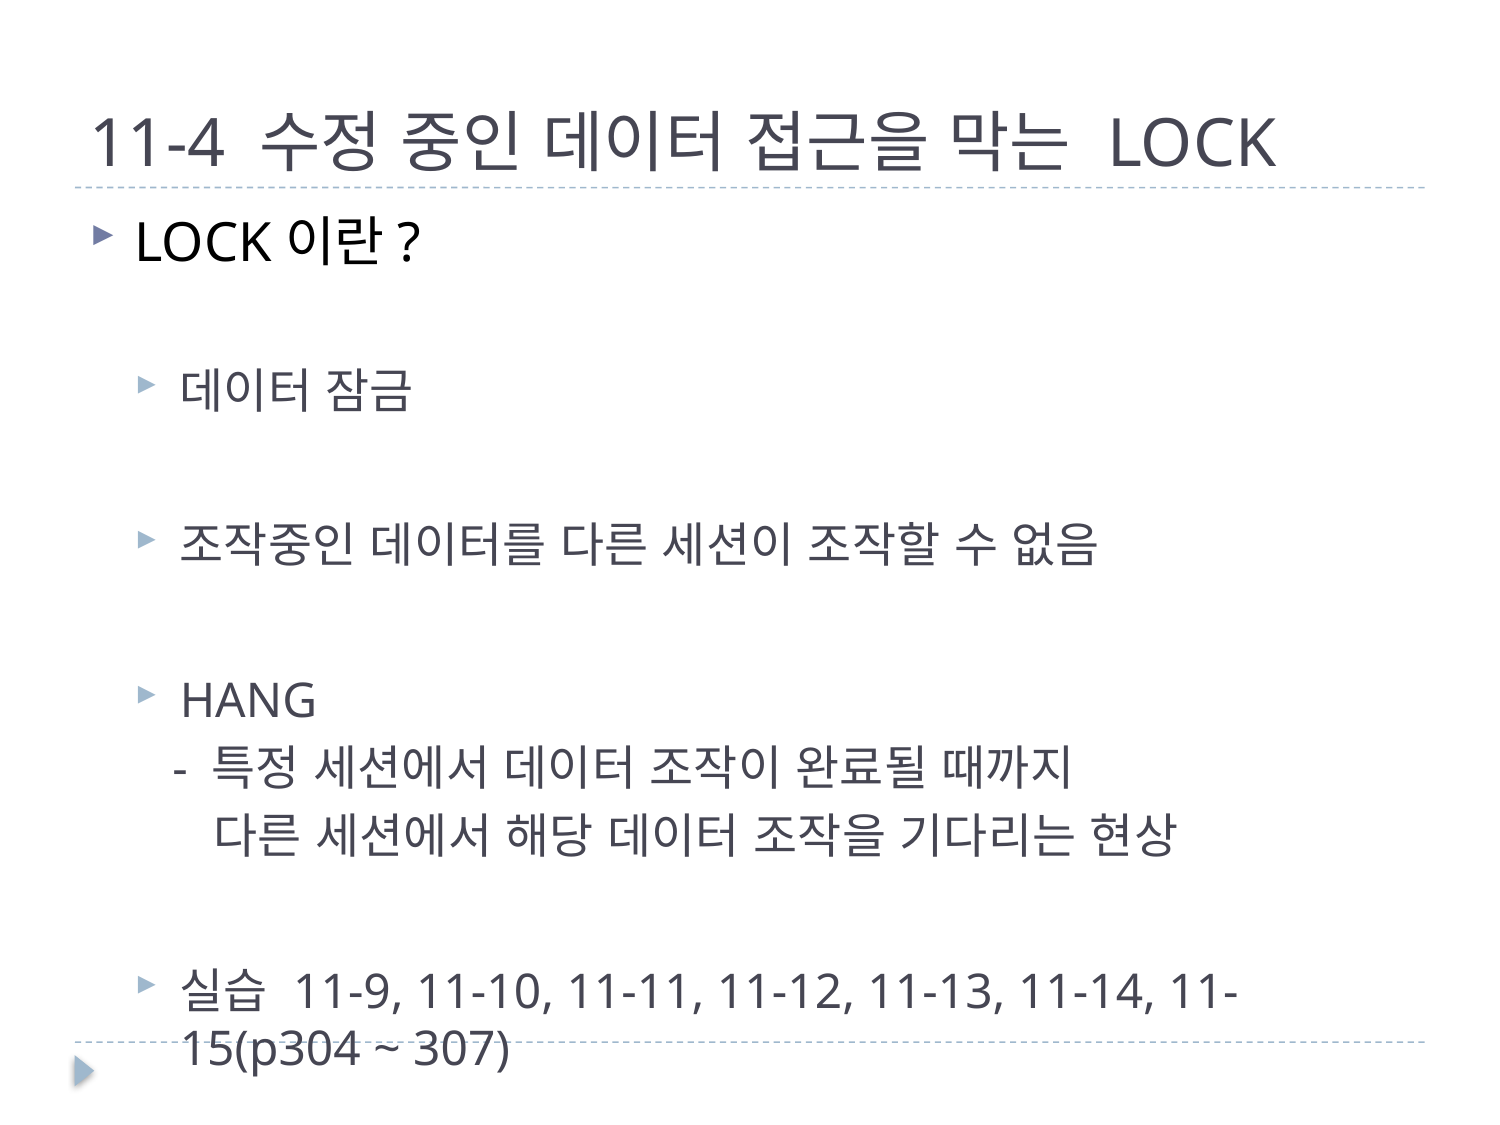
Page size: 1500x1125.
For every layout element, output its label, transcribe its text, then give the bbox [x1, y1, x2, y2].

title 11-4 수정 중인 데이터 접근을 막는 LOCK [75, 24, 1425, 188]
list LOCK이란? 데이터 잠금 조작중인 데이터를 다른 세션이 조작할 수 없음 HANG - 특정 세션에서 데이터 조작이 완료될 때까지 다른 세션에서 해당 데이터 조작을 기다리는 현상 실습 11-9, 11-10, 11-11, 11-12, 11-13, 11-14, 11-15(p304 ~ 307) [75, 200, 1425, 1010]
